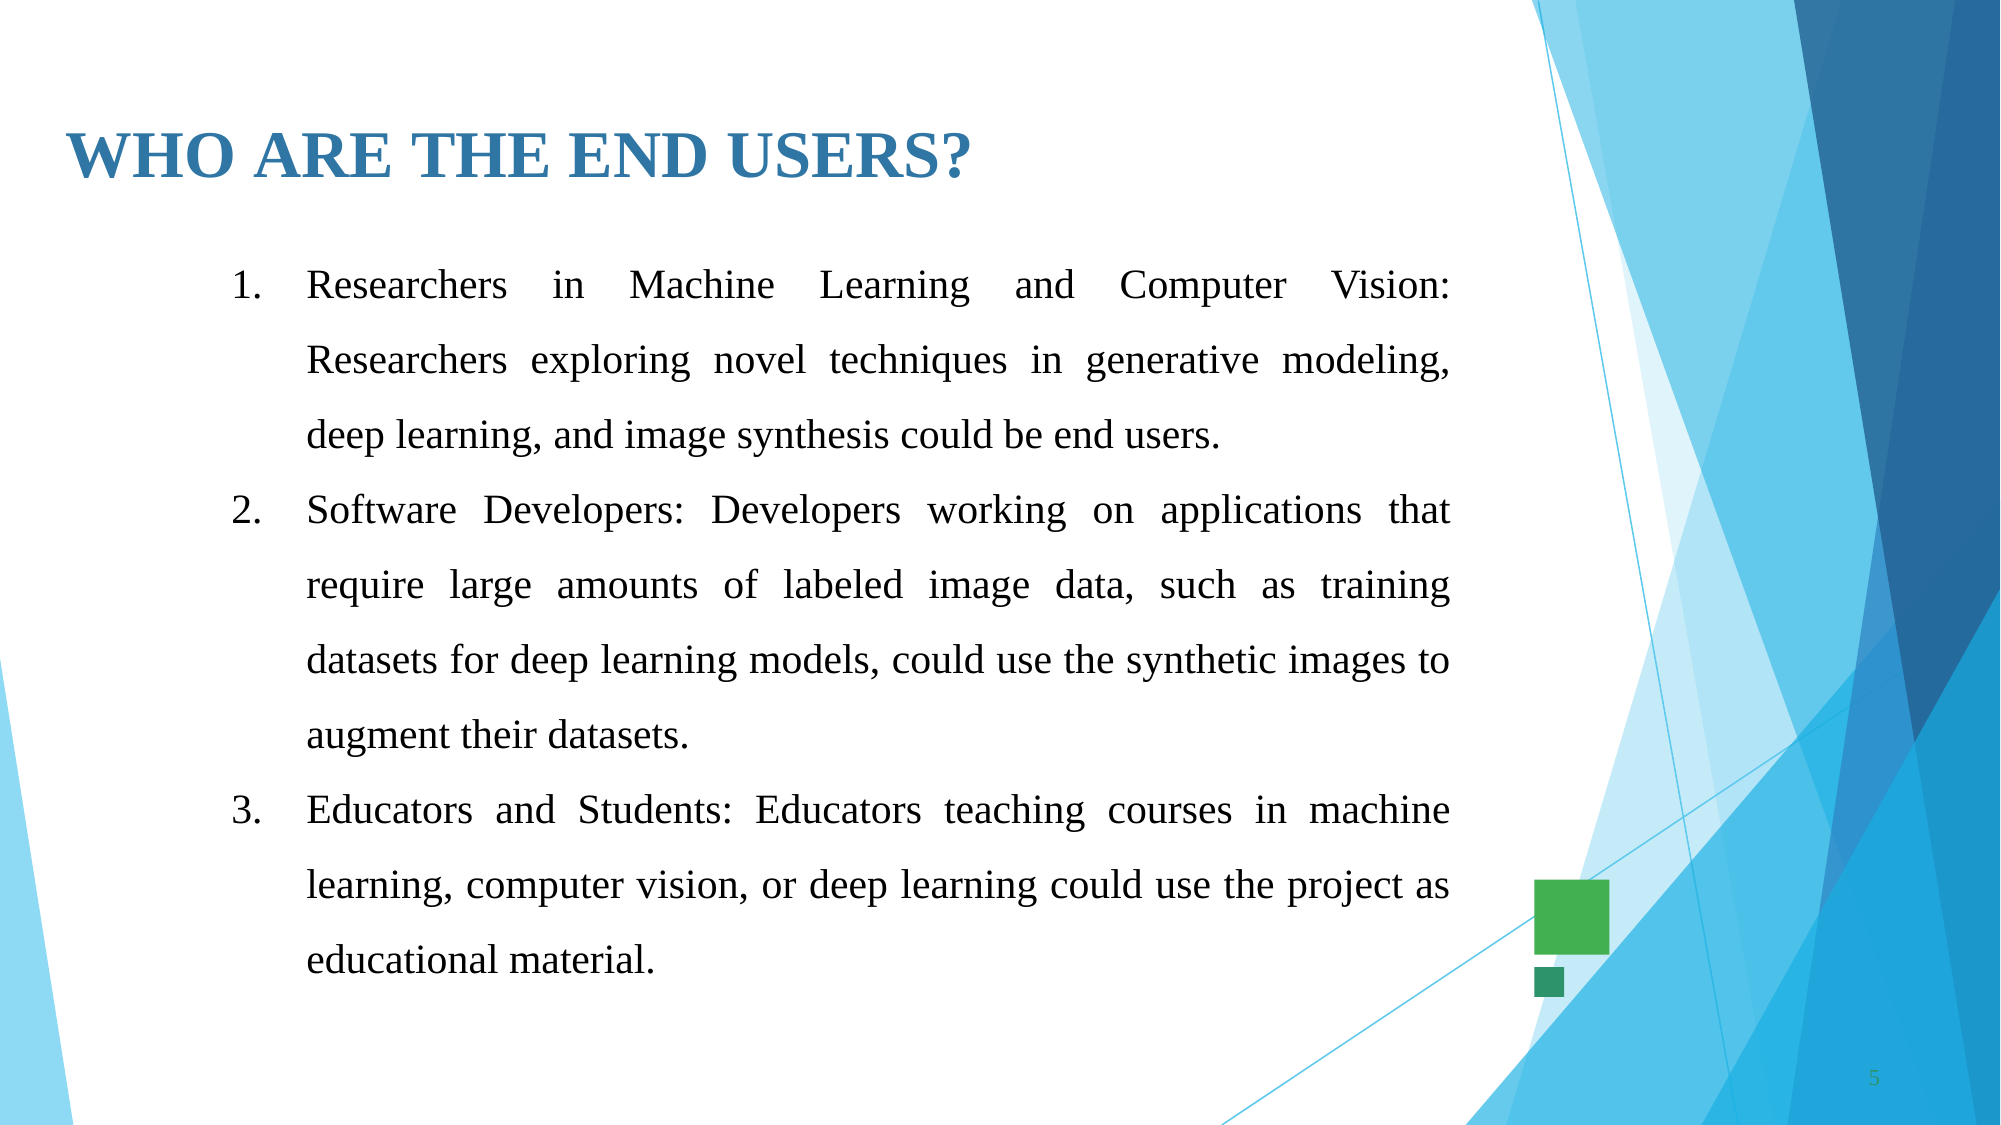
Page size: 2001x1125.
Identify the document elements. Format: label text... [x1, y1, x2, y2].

text_box [1534, 967, 1565, 997]
title WHO ARE THE END USERS? [40, 24, 1643, 299]
slide_number 5 [1849, 1061, 1890, 1125]
text_box Researchers in Machine Learning and Computer Vision: Researchers exploring novel techniques in generative modeling, deep learning, and image synthesis could be end users. Software Developers: Developers working on applications that require large amounts of labeled image data, such as training datasets for deep learning models, could use the synthetic images to augment their datasets. Educators and Students: Educators teaching courses in machine learning, computer vision, or deep learning could use the project as educational material. [216, 224, 1467, 990]
text_box [1534, 879, 1610, 955]
